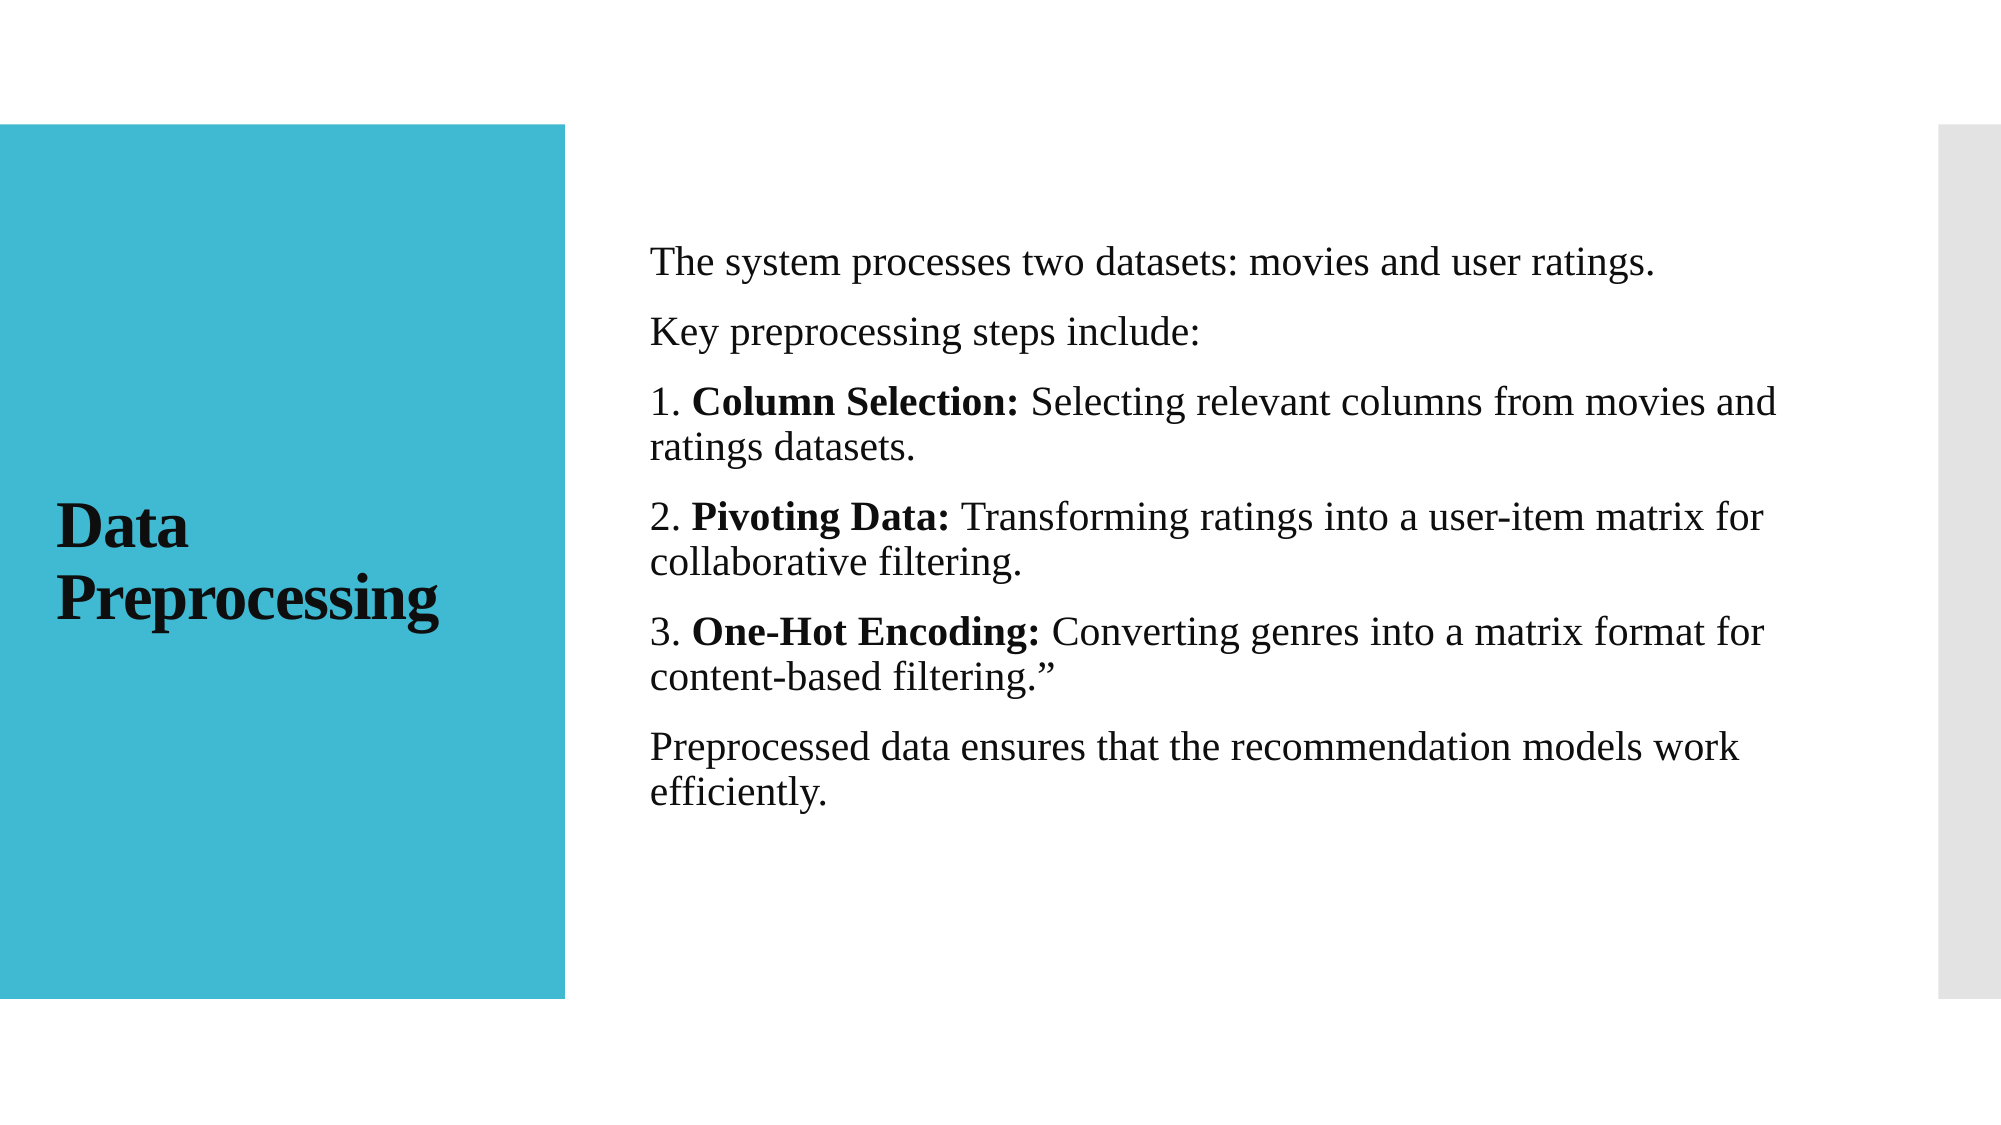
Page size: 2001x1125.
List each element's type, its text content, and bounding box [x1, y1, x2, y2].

list The system processes two datasets: movies and user ratings. Key preprocessing steps include: 1. Column Selection: Selecting relevant columns from movies and ratings datasets. 2. Pivoting Data: Transforming ratings into a user-item matrix for collaborative filtering. 3. One-Hot Encoding: Converting genres into a matrix format for content-based filtering.” Preprocessed data ensures that the recommendation models work efficiently. [634, 141, 1835, 982]
title Data Preprocessing [41, 184, 525, 940]
